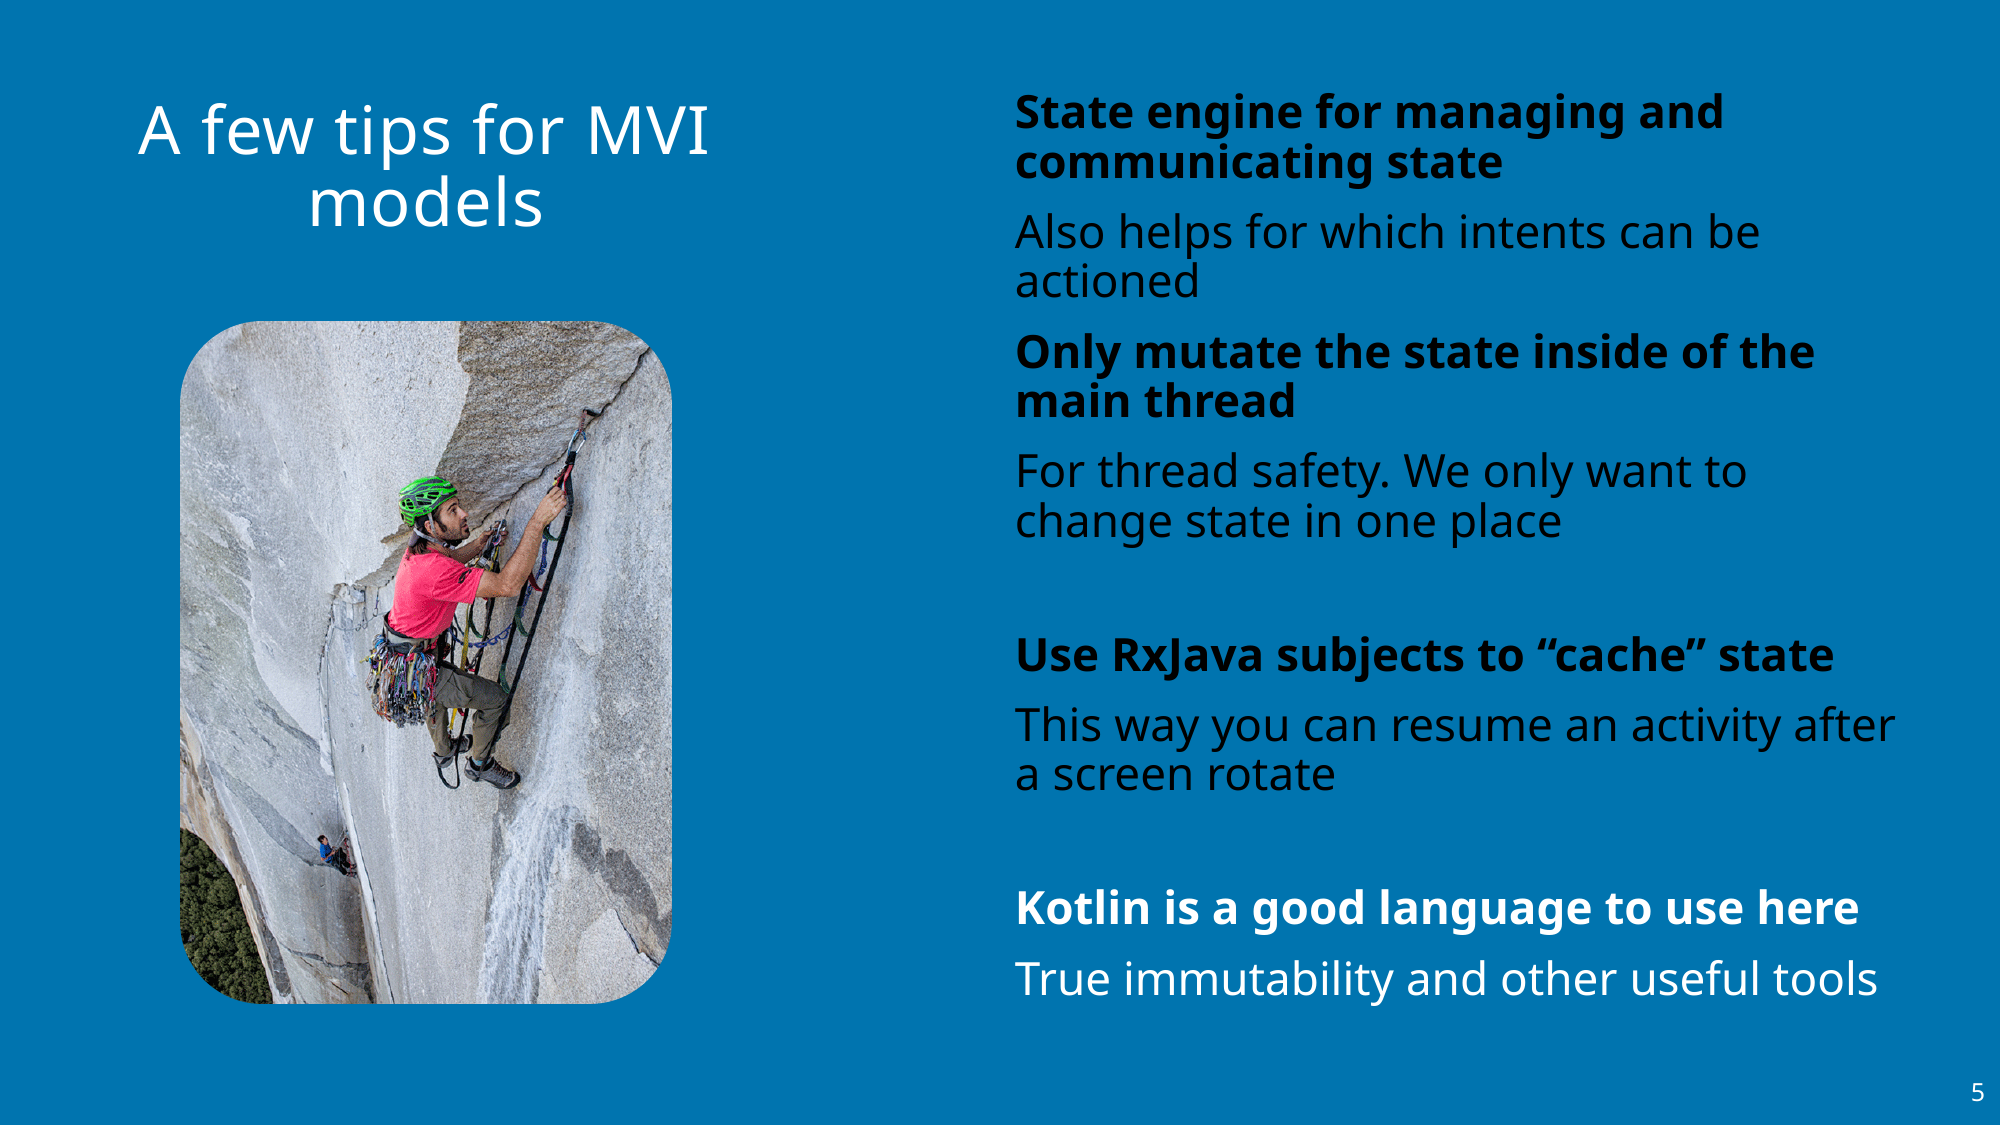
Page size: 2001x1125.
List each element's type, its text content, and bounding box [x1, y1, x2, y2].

picture [1031, 274, 1036, 296]
text_box Kotlin is a good language to use here True immutability and other useful tools [999, 877, 1931, 1013]
slide_number 5 [1914, 1063, 2000, 1124]
picture [1109, 275, 1115, 295]
picture [1151, 278, 1157, 295]
picture [1067, 268, 1077, 296]
picture [181, 322, 671, 1003]
title A few tips for MVI models [91, 27, 761, 251]
list Only mutate the state inside of the main thread For thread safety. We only want to change state in one place [999, 321, 1931, 558]
picture [1018, 285, 1022, 295]
picture [1137, 274, 1142, 296]
picture [1044, 275, 1050, 295]
picture [1192, 268, 1196, 296]
list Use RxJava subjects to “cache” state This way you can resume an activity after a screen rotate [999, 624, 1931, 811]
list State engine for managing and communicating state Also helps for which intents can be actioned [999, 81, 1931, 268]
picture [1095, 276, 1100, 295]
picture [1176, 274, 1188, 296]
